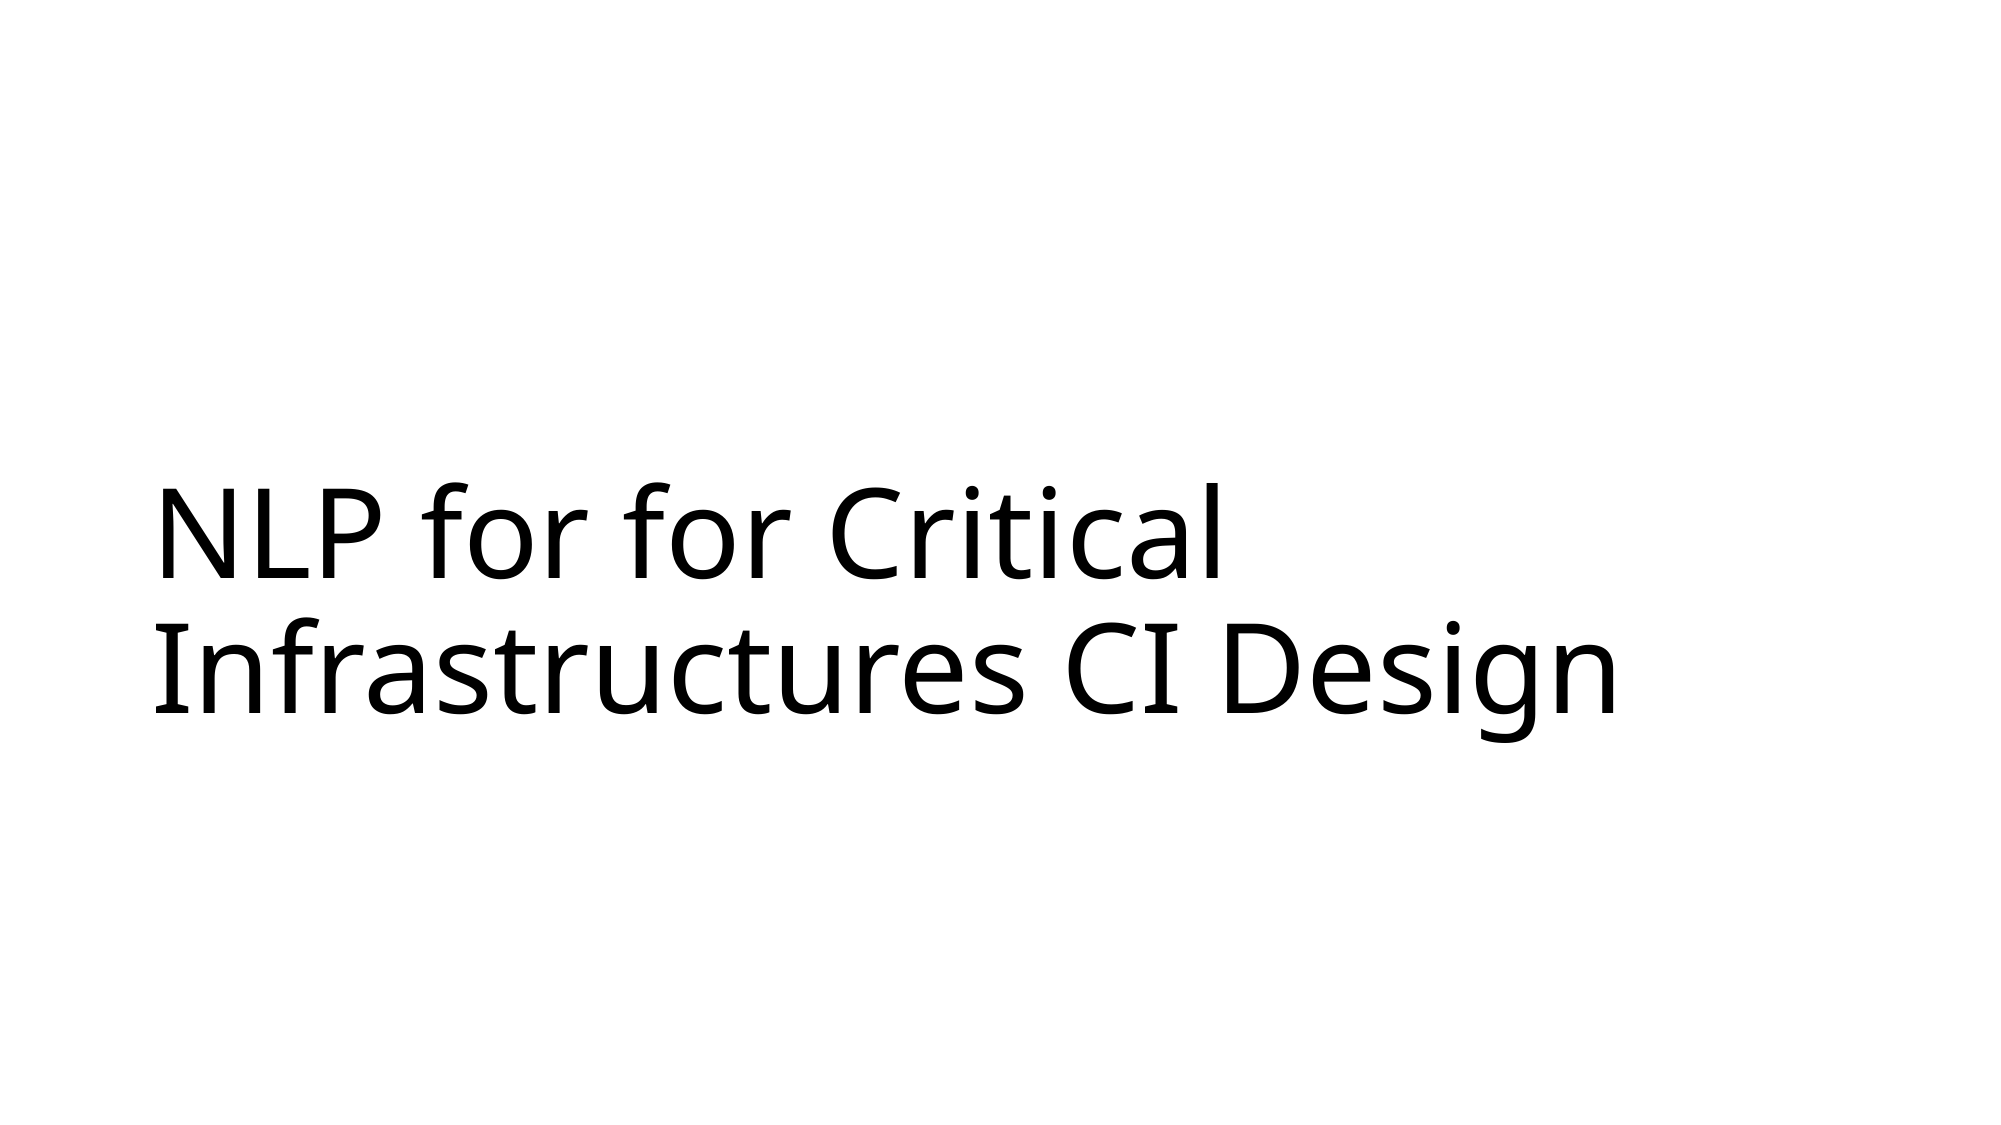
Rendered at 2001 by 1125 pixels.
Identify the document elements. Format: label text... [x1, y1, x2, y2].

title NLP for for Critical Infrastructures CI Design [136, 280, 1862, 749]
